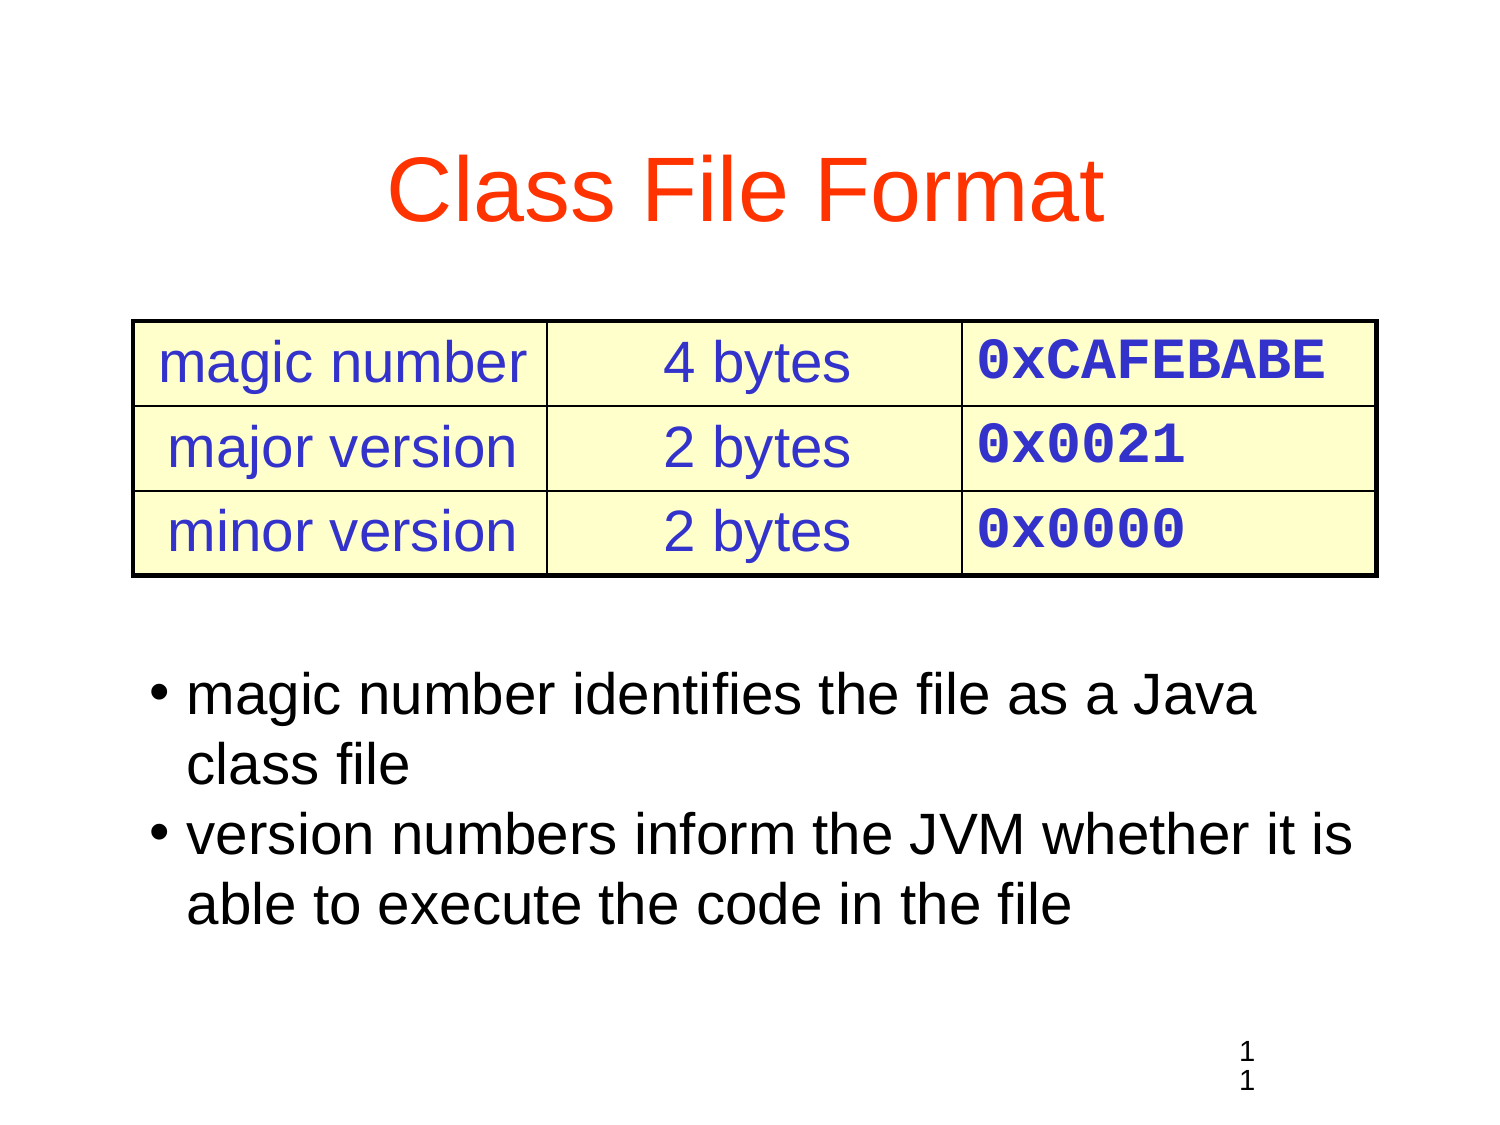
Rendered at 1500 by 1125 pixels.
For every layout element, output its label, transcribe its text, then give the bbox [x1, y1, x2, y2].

slide_number 11 [1224, 1024, 1276, 1075]
table_cell major version [135, 407, 546, 490]
title Class File Format [112, 43, 1388, 325]
table_cell 2 bytes [548, 492, 961, 573]
table_cell 2 bytes [548, 407, 961, 490]
table_header 4 bytes [548, 323, 961, 405]
table_cell 0x0021 [963, 407, 1374, 490]
table_header magic number [135, 323, 546, 405]
table_cell minor version [135, 492, 546, 573]
text_box magic number identifies the file as a Java class file version numbers inform the JVM whether it is able to execute the code in the file [142, 655, 1376, 938]
table_header 0xCAFEBABE [963, 323, 1374, 405]
table_cell 0x0000 [963, 492, 1374, 573]
